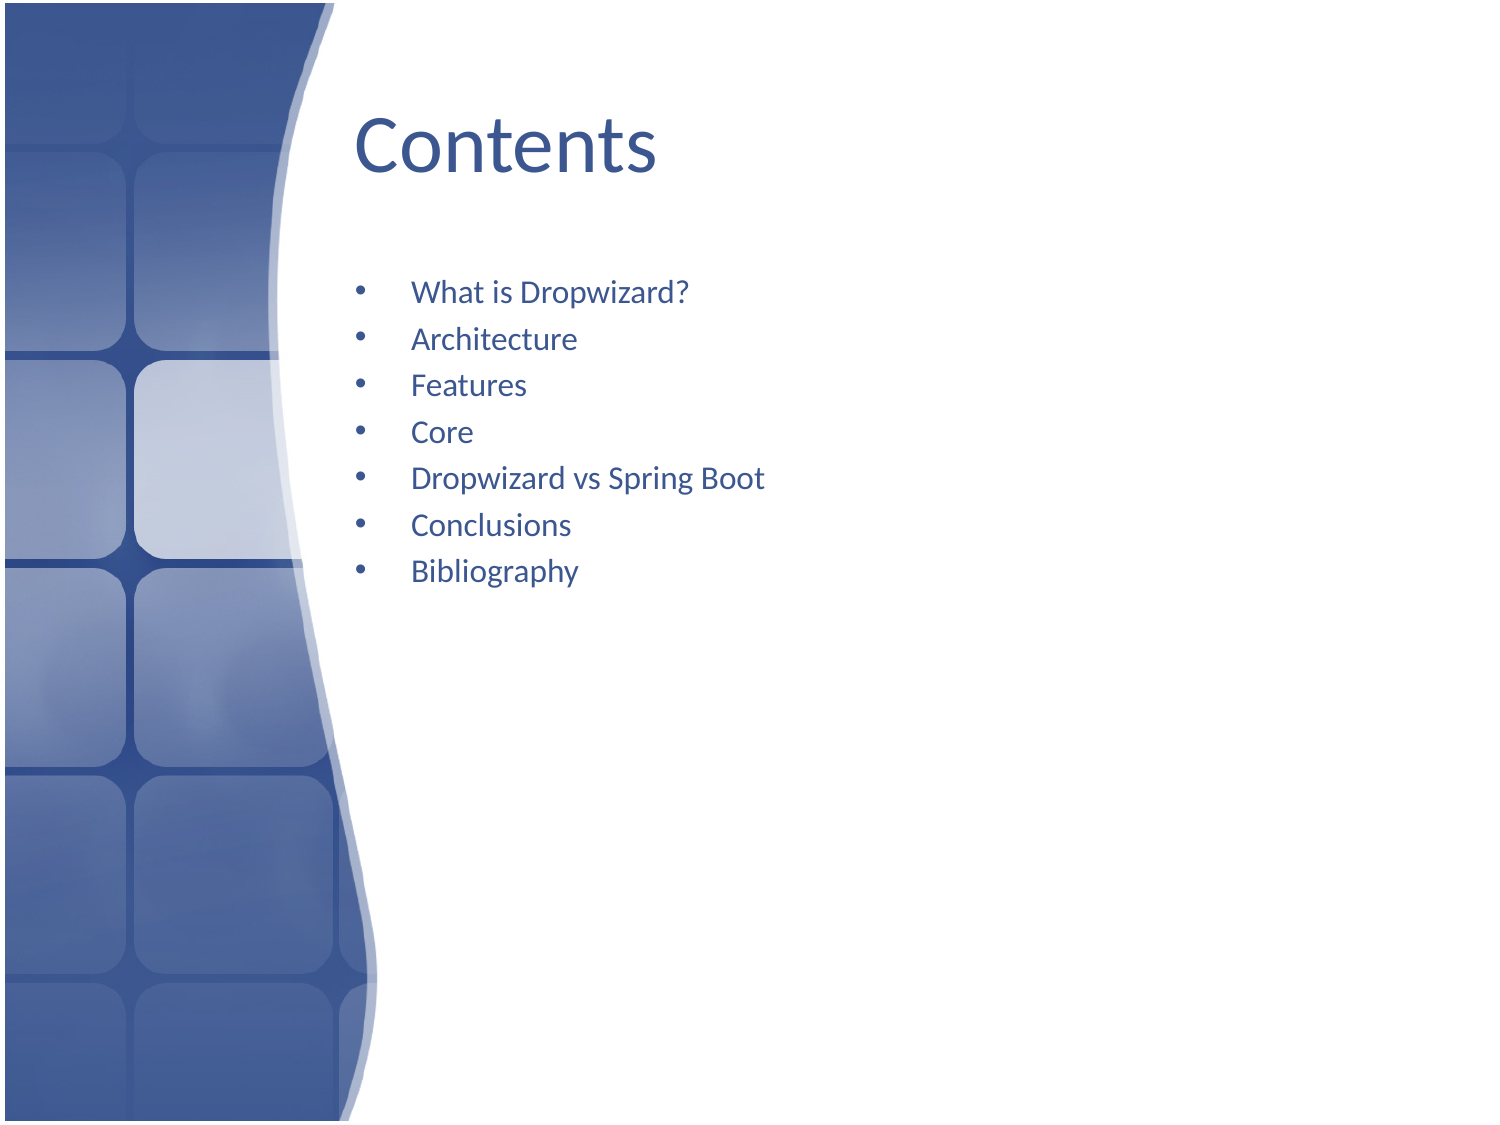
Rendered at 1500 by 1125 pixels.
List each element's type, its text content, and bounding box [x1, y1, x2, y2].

title Contents [339, 44, 1426, 233]
picture [0, 0, 1500, 1125]
list What is Dropwizard? Architecture Features Core Dropwizard vs Spring Boot Conclusions Bibliography [339, 262, 1426, 1088]
